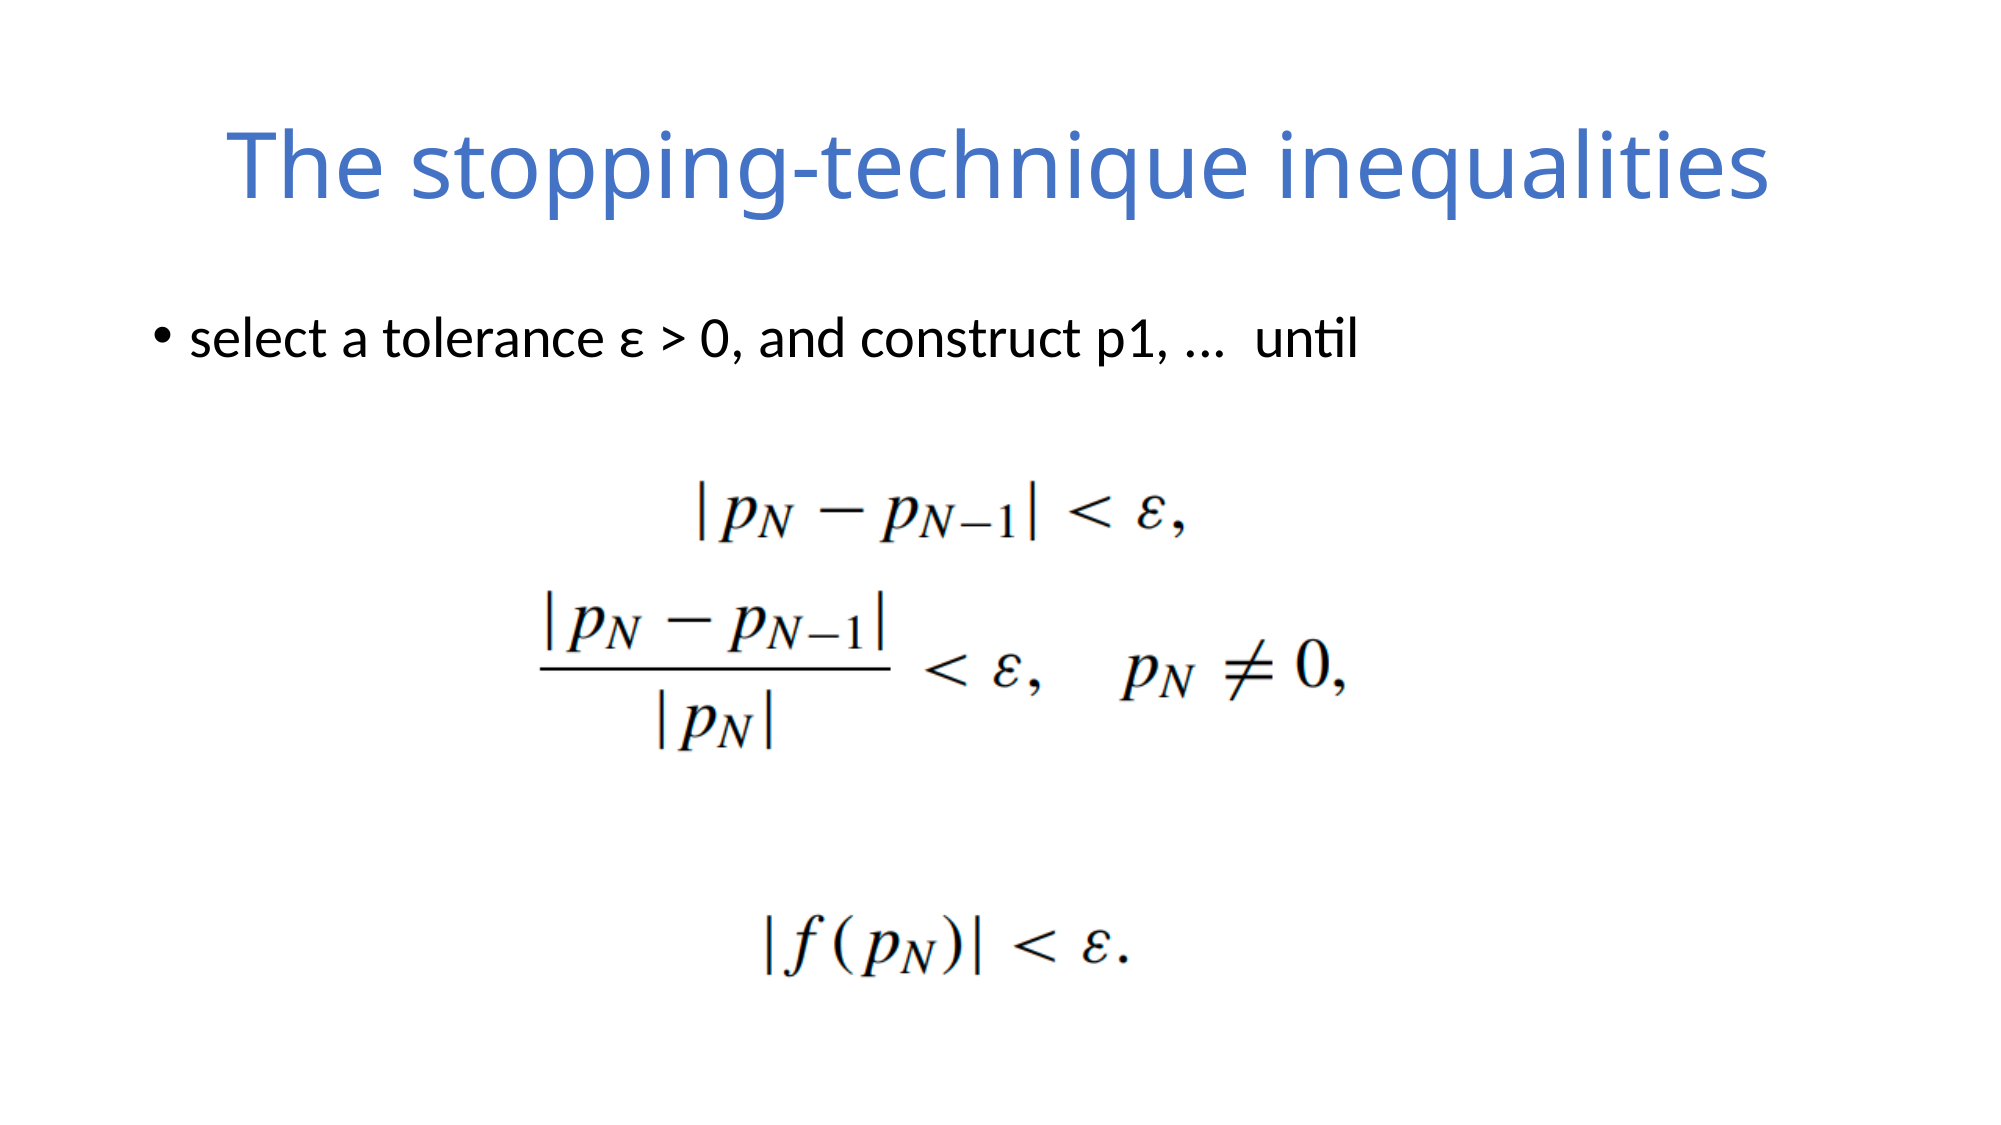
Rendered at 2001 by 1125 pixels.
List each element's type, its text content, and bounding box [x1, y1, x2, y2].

title The stopping-technique inequalities [137, 59, 1863, 278]
picture [509, 467, 1387, 997]
